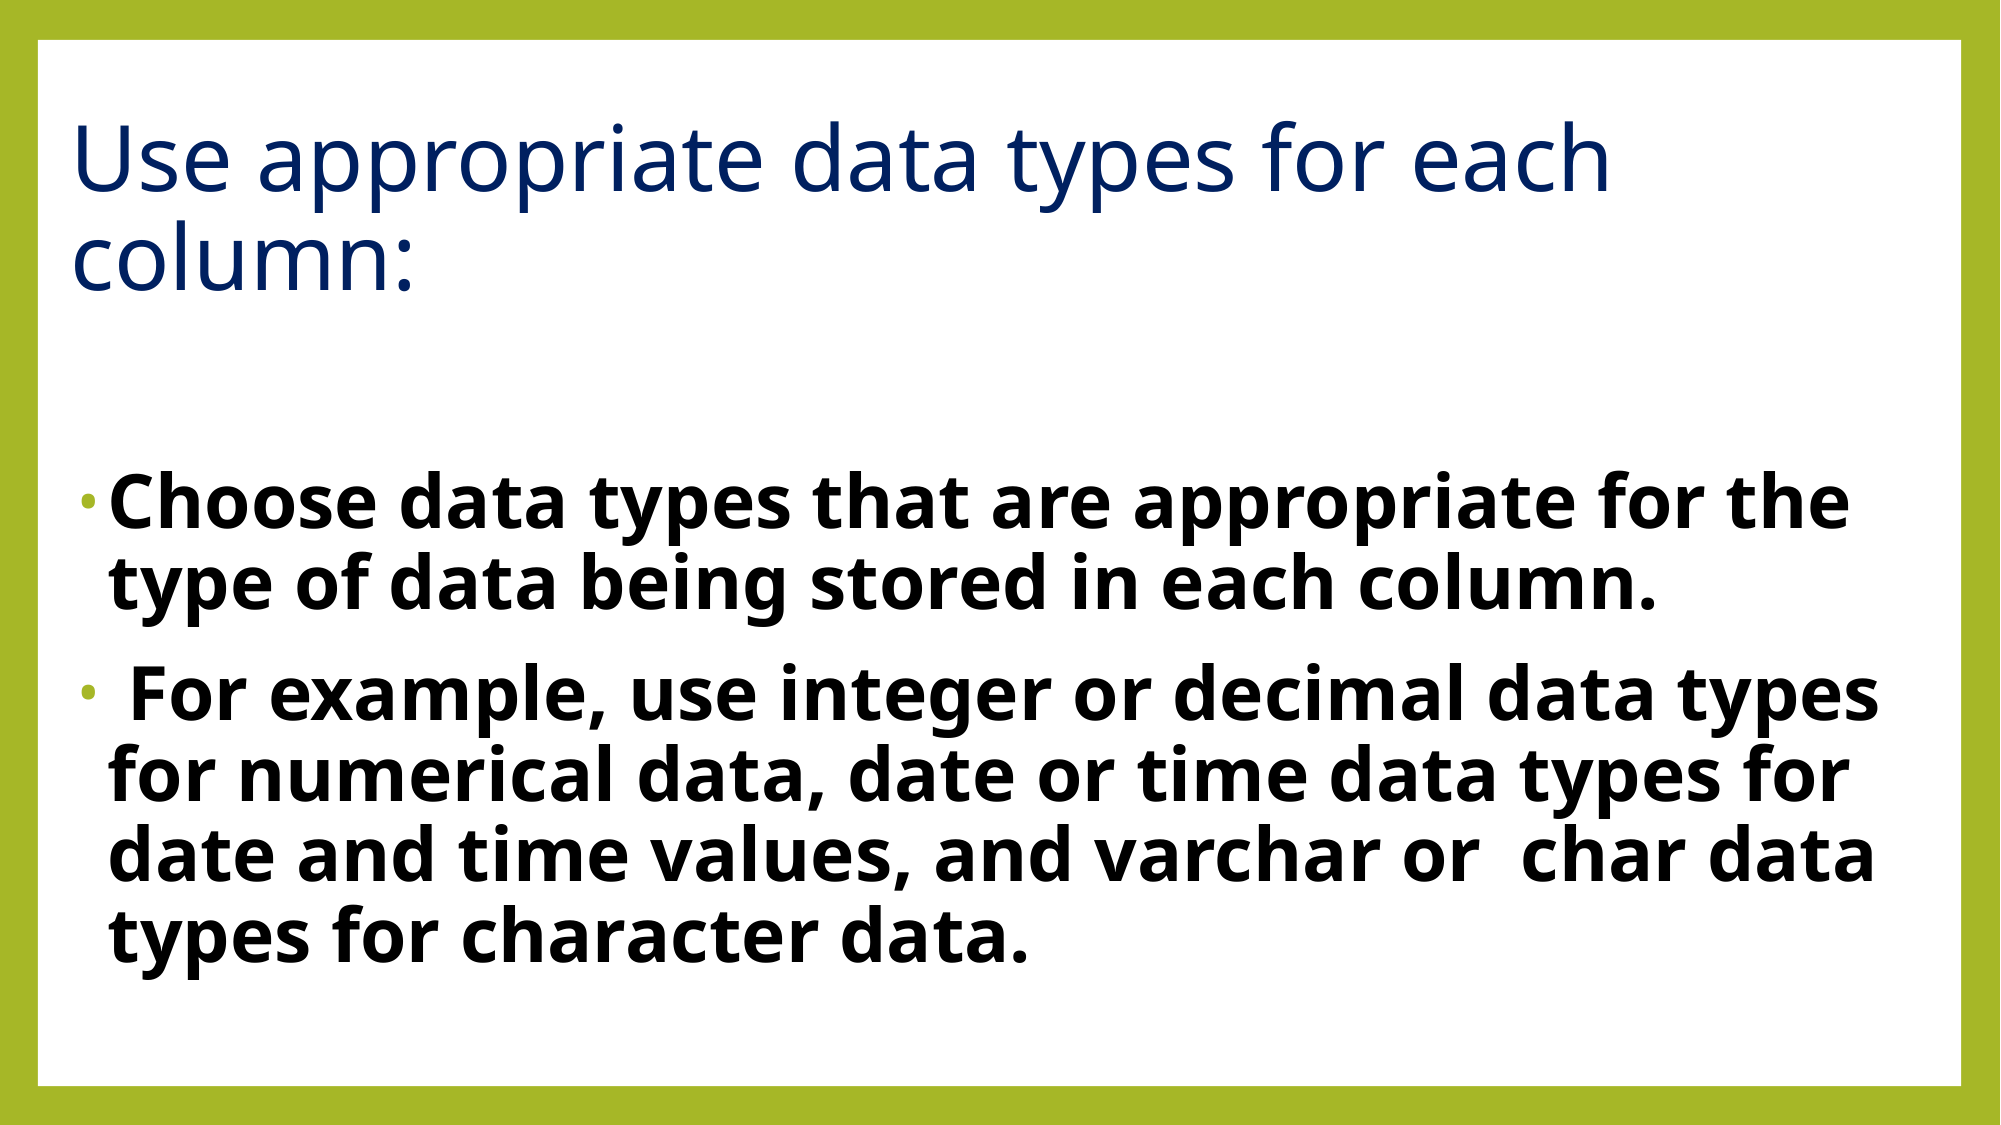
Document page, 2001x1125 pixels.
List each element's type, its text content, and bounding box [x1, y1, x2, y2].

list Choose data types that are appropriate for the type of data being stored in each column. For example, use integer or decimal data types for numerical data, date or time data types for date and time values, and varchar or char data types for character data. [55, 337, 1944, 1050]
title Use appropriate data types for each column: [55, 99, 1944, 323]
